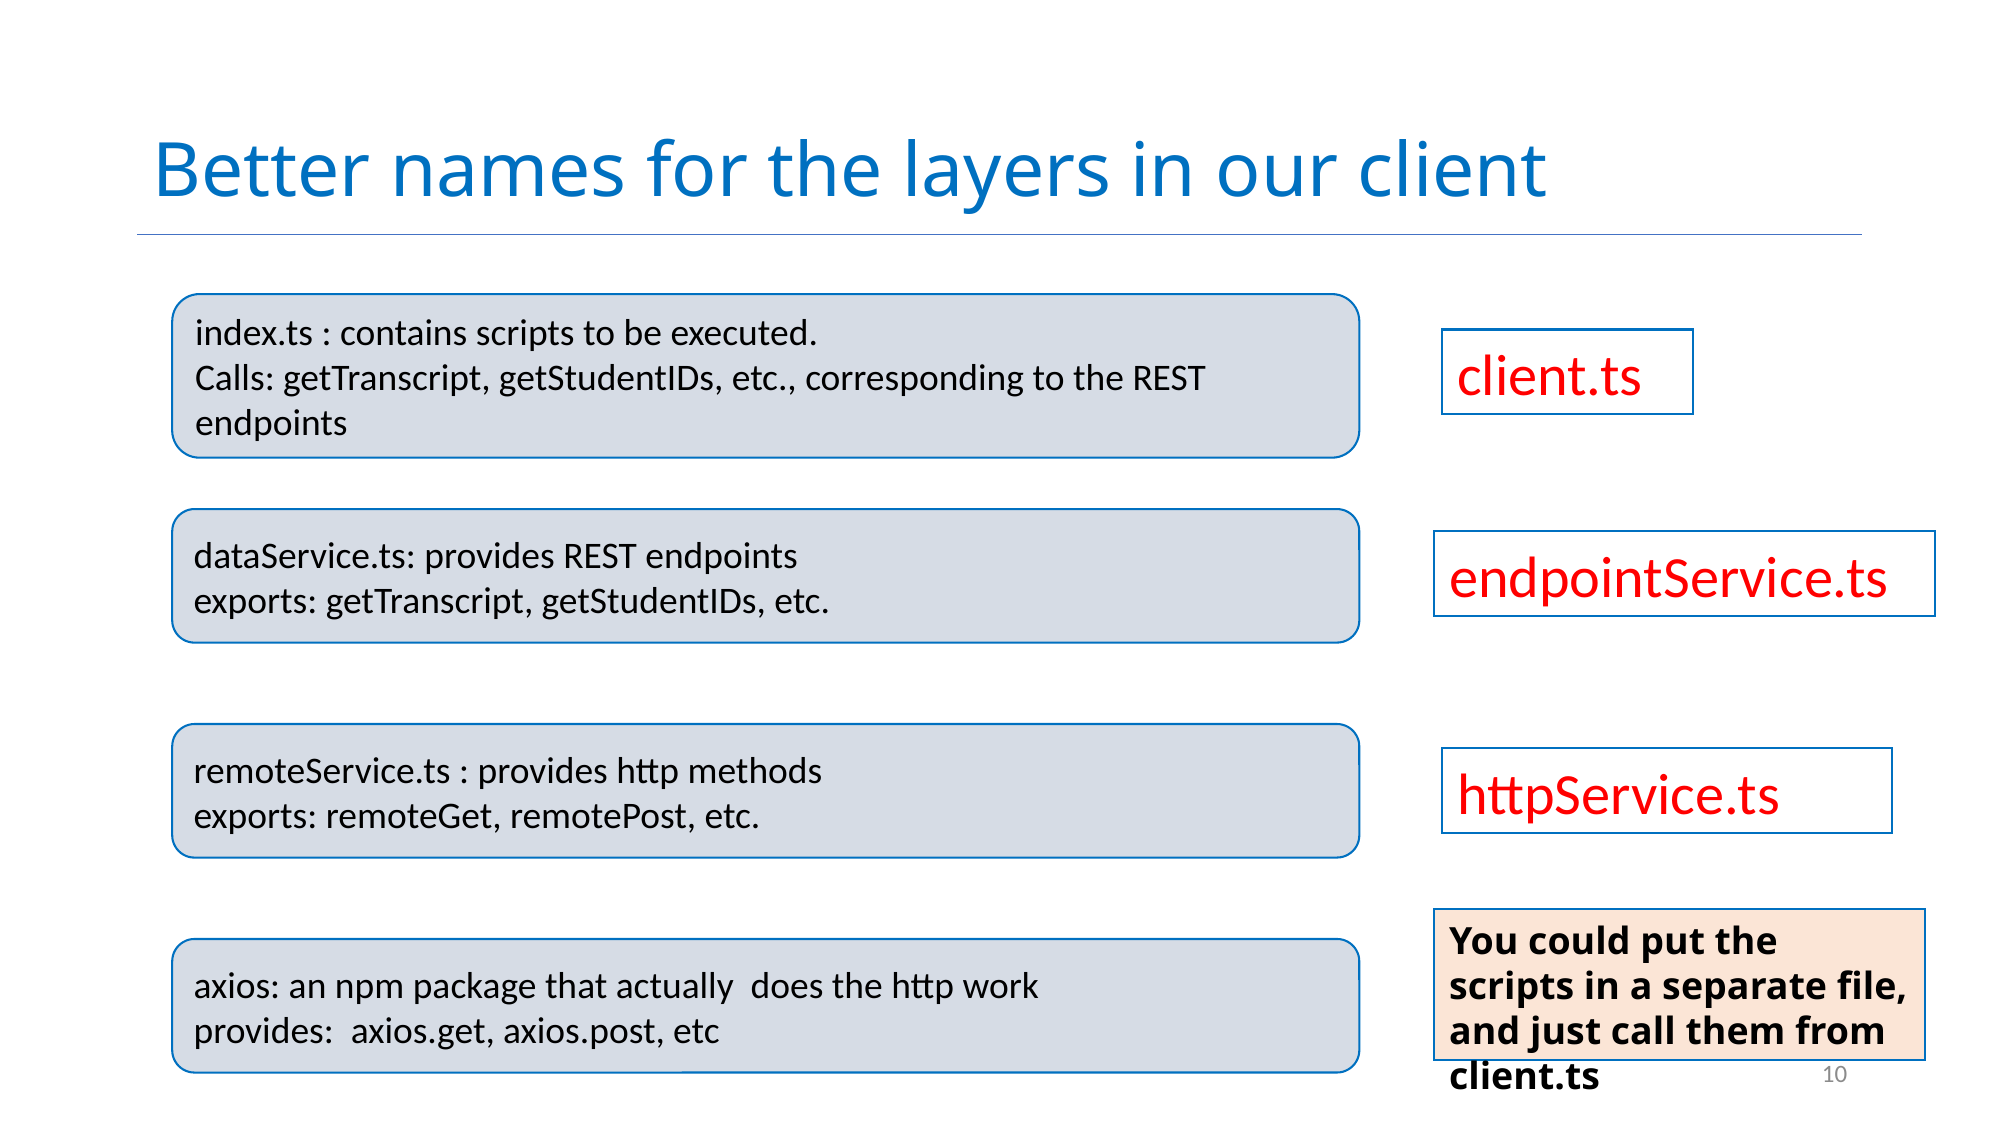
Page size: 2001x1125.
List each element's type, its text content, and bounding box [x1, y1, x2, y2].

text_box index.ts : contains scripts to be executed. Calls: getTranscript, getStudentIDs, etc., corresponding to the REST endpoints [171, 293, 1361, 459]
text_box You could put the scripts in a separate file, and just call them from client.ts [1433, 908, 1926, 1061]
text_box endpointService.ts [1433, 530, 1936, 617]
text_box httpService.ts [1441, 747, 1893, 834]
slide_number 10 [1412, 1042, 1863, 1103]
text_box remoteService.ts : provides http methods exports: remoteGet, remotePost, etc. [171, 722, 1361, 859]
text_box axios: an npm package that actually does the http work provides: axios.get, axios.post, etc [171, 937, 1361, 1074]
text_box client.ts [1441, 328, 1694, 415]
text_box dataService.ts: provides REST endpoints exports: getTranscript, getStudentIDs, etc. [171, 508, 1361, 644]
title Better names for the layers in our client [137, 3, 1863, 221]
